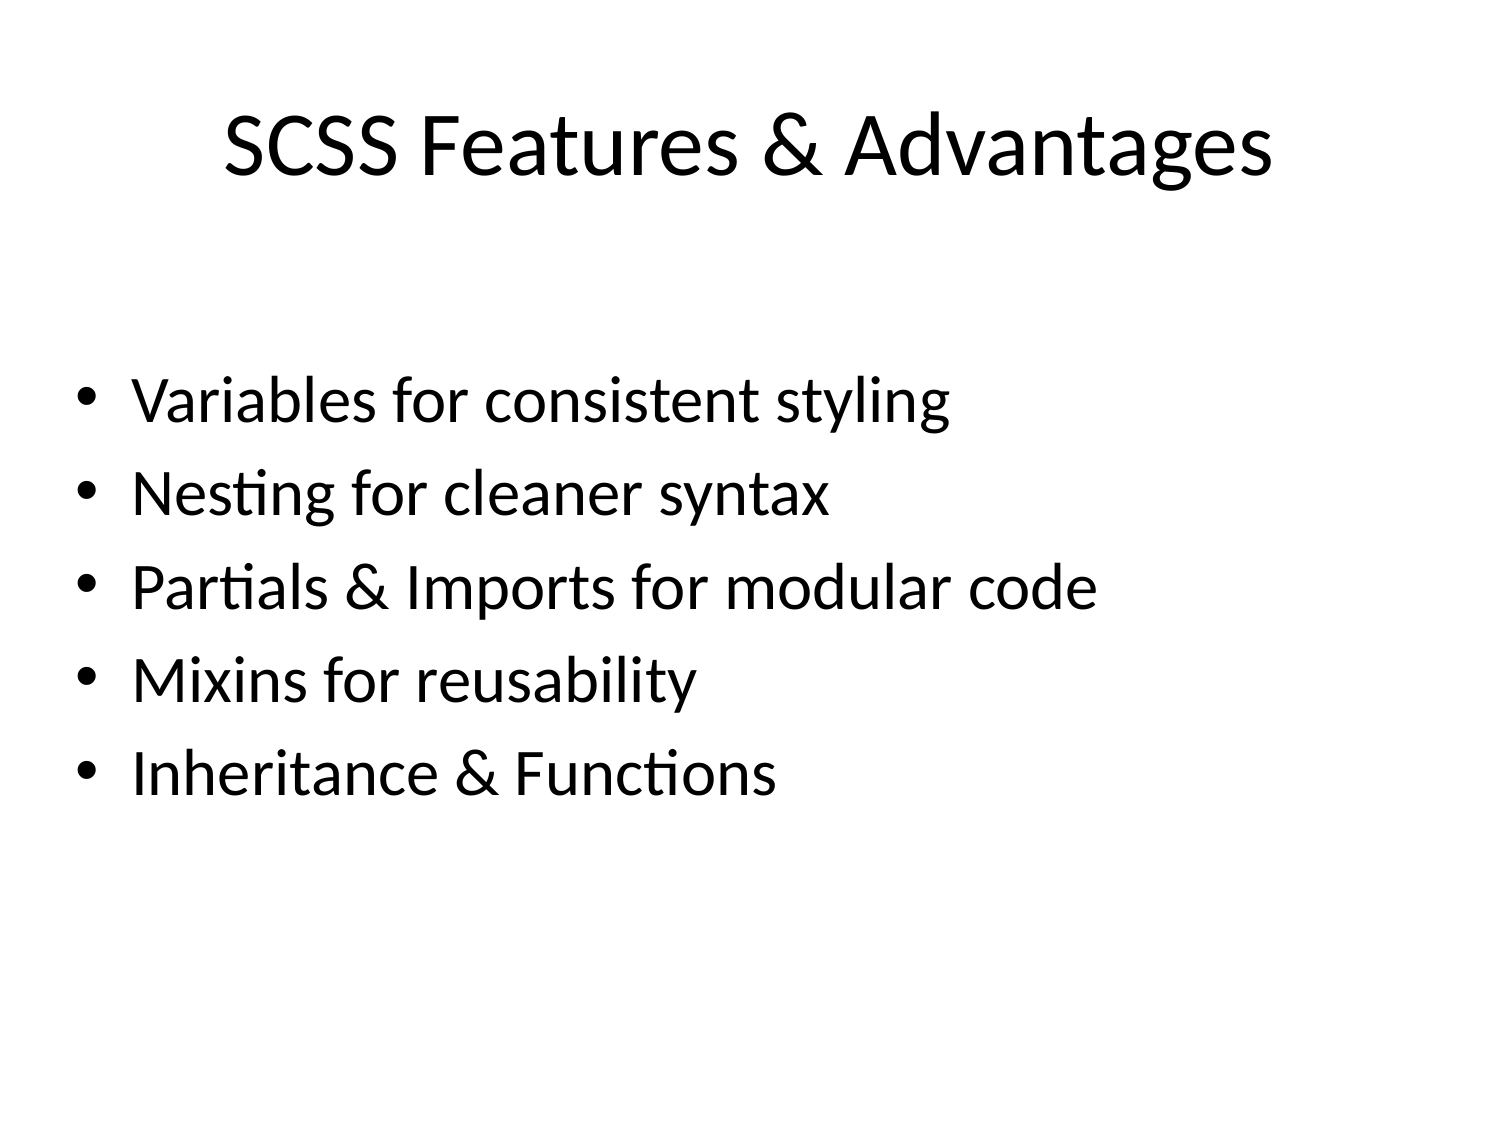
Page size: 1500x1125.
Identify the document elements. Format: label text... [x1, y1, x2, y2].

title SCSS Features & Advantages [75, 45, 1425, 233]
list Variables for consistent styling Nesting for cleaner syntax Partials & Imports for modular code Mixins for reusability Inheritance & Functions [75, 262, 1425, 1005]
